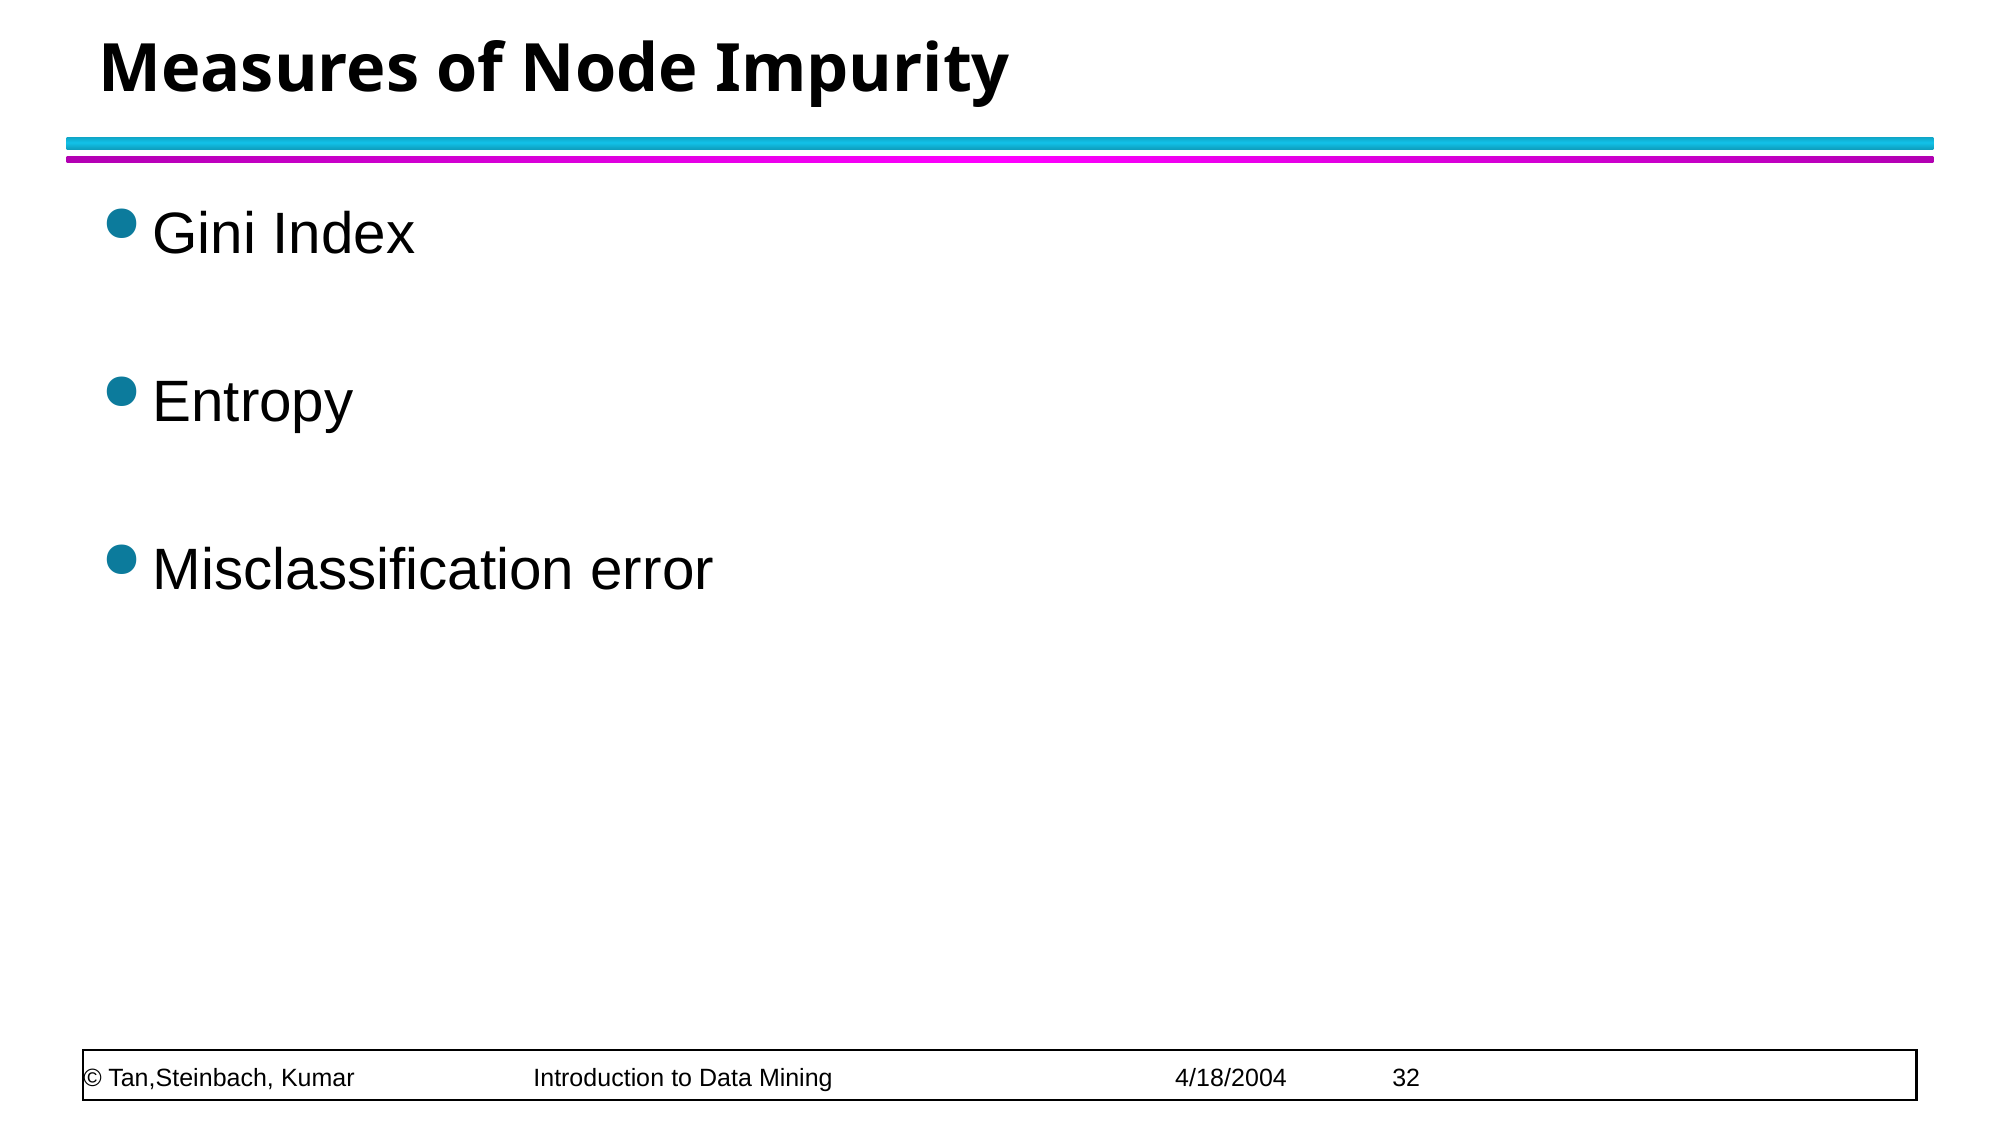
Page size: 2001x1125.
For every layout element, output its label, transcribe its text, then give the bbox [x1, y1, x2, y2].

list Gini Index Entropy Misclassification error [89, 187, 1910, 1038]
title Measures of Node Impurity [83, 24, 1895, 113]
